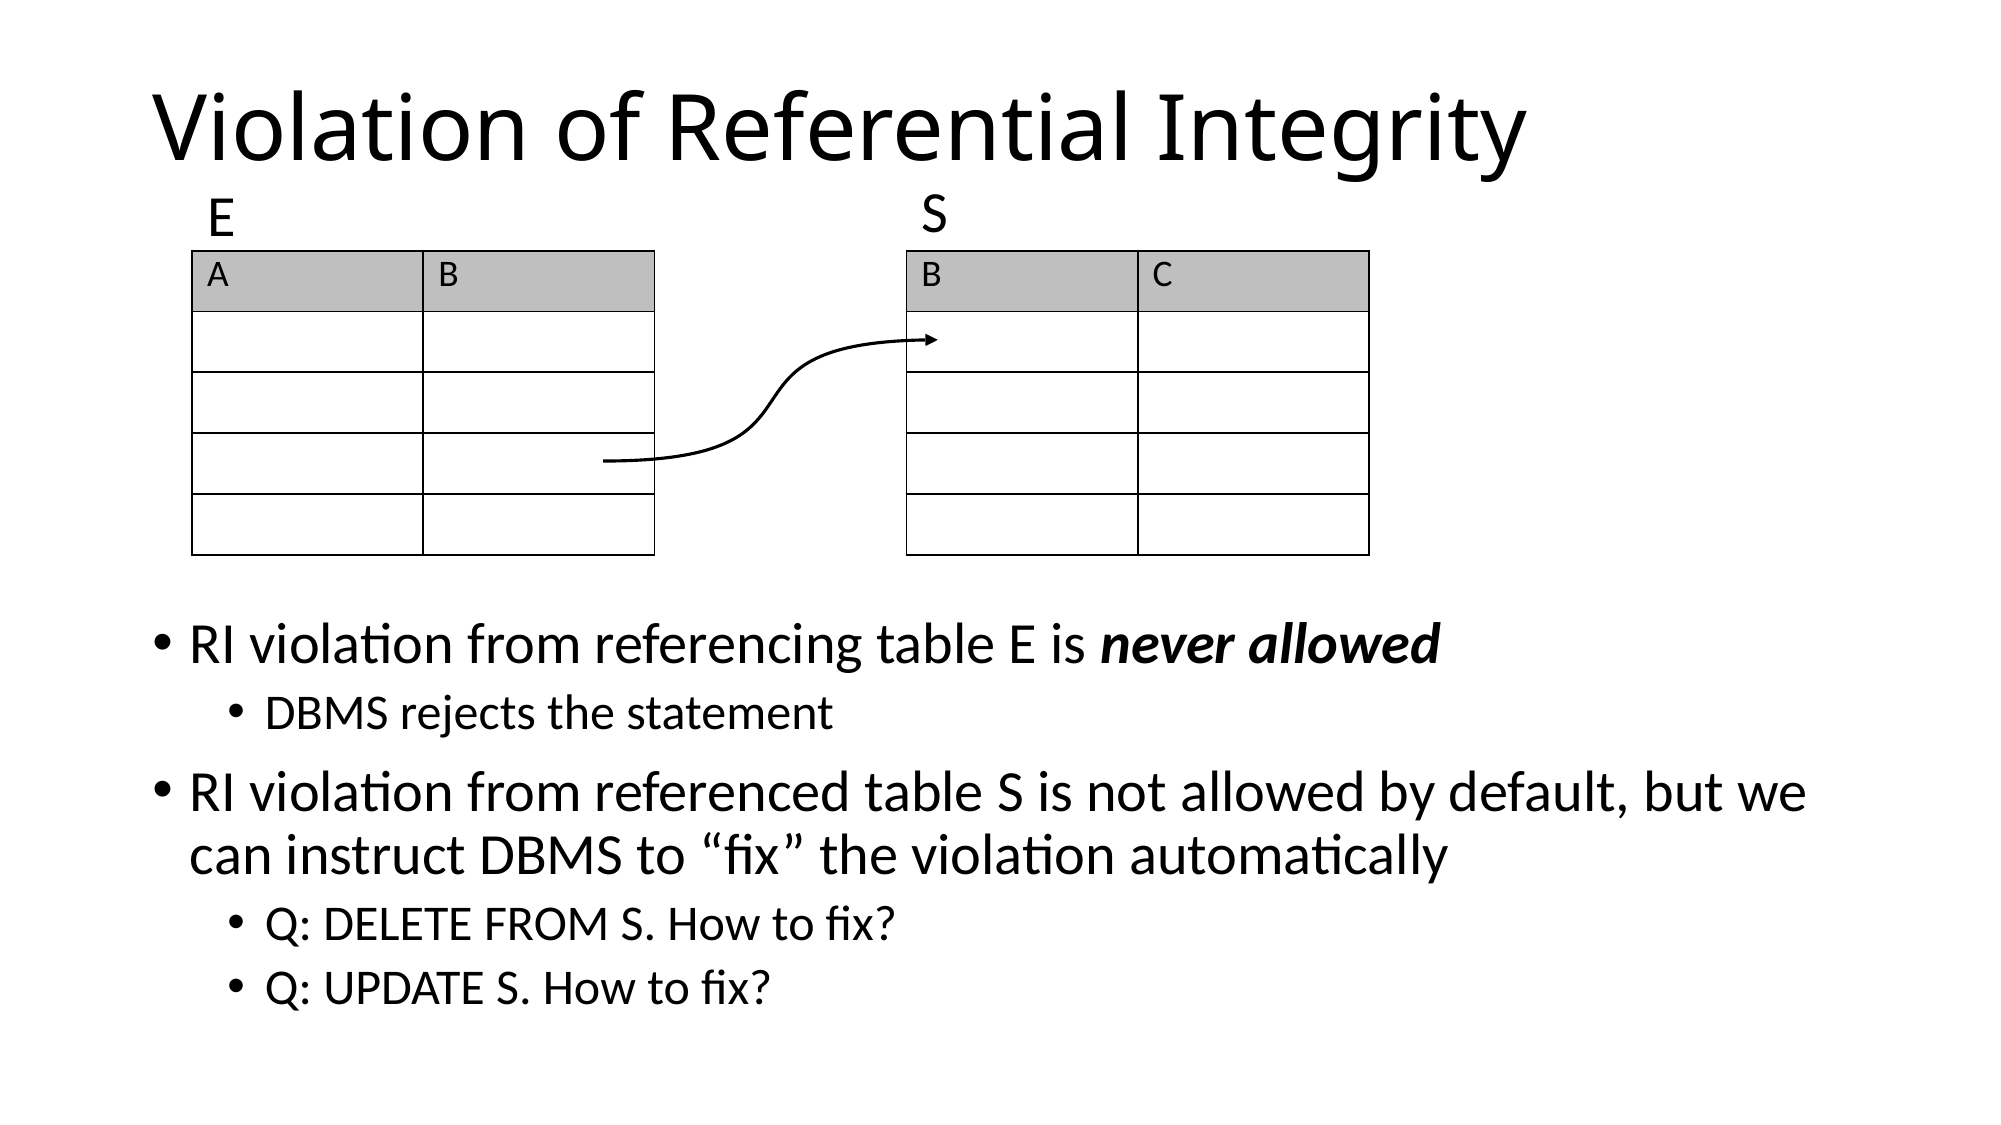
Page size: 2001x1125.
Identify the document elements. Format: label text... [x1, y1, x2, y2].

table_header B [907, 252, 1137, 311]
table_cell [193, 434, 422, 493]
table_header C [1139, 252, 1368, 311]
table_cell [938, 373, 1137, 432]
table_cell [1139, 495, 1368, 554]
table_cell [424, 434, 654, 493]
table_cell [907, 434, 1137, 493]
title Violation of Referential Integrity [137, 48, 1863, 214]
table_cell [907, 495, 1137, 554]
list RI violation from referencing table E is never allowed DBMS rejects the statement RI violation from referenced table S is not allowed by default, but we can instruct DBMS to “fix” the violation automatically Q: DELETE FROM S. How to fix? Q: UPDATE S. How to fix? [137, 605, 1863, 1095]
table_cell [424, 495, 654, 554]
text_box S [906, 166, 964, 252]
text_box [602, 339, 938, 462]
text_box E [192, 170, 251, 255]
table_cell [193, 373, 422, 432]
table_cell [193, 312, 422, 371]
table_header B [424, 252, 654, 311]
table_cell [1139, 434, 1368, 493]
table_cell [1139, 312, 1368, 371]
table_cell [907, 312, 1137, 371]
table_cell [1139, 373, 1368, 432]
table_cell [193, 495, 422, 554]
table_header A [193, 252, 422, 311]
table_cell [424, 373, 602, 432]
table_cell [424, 312, 654, 371]
